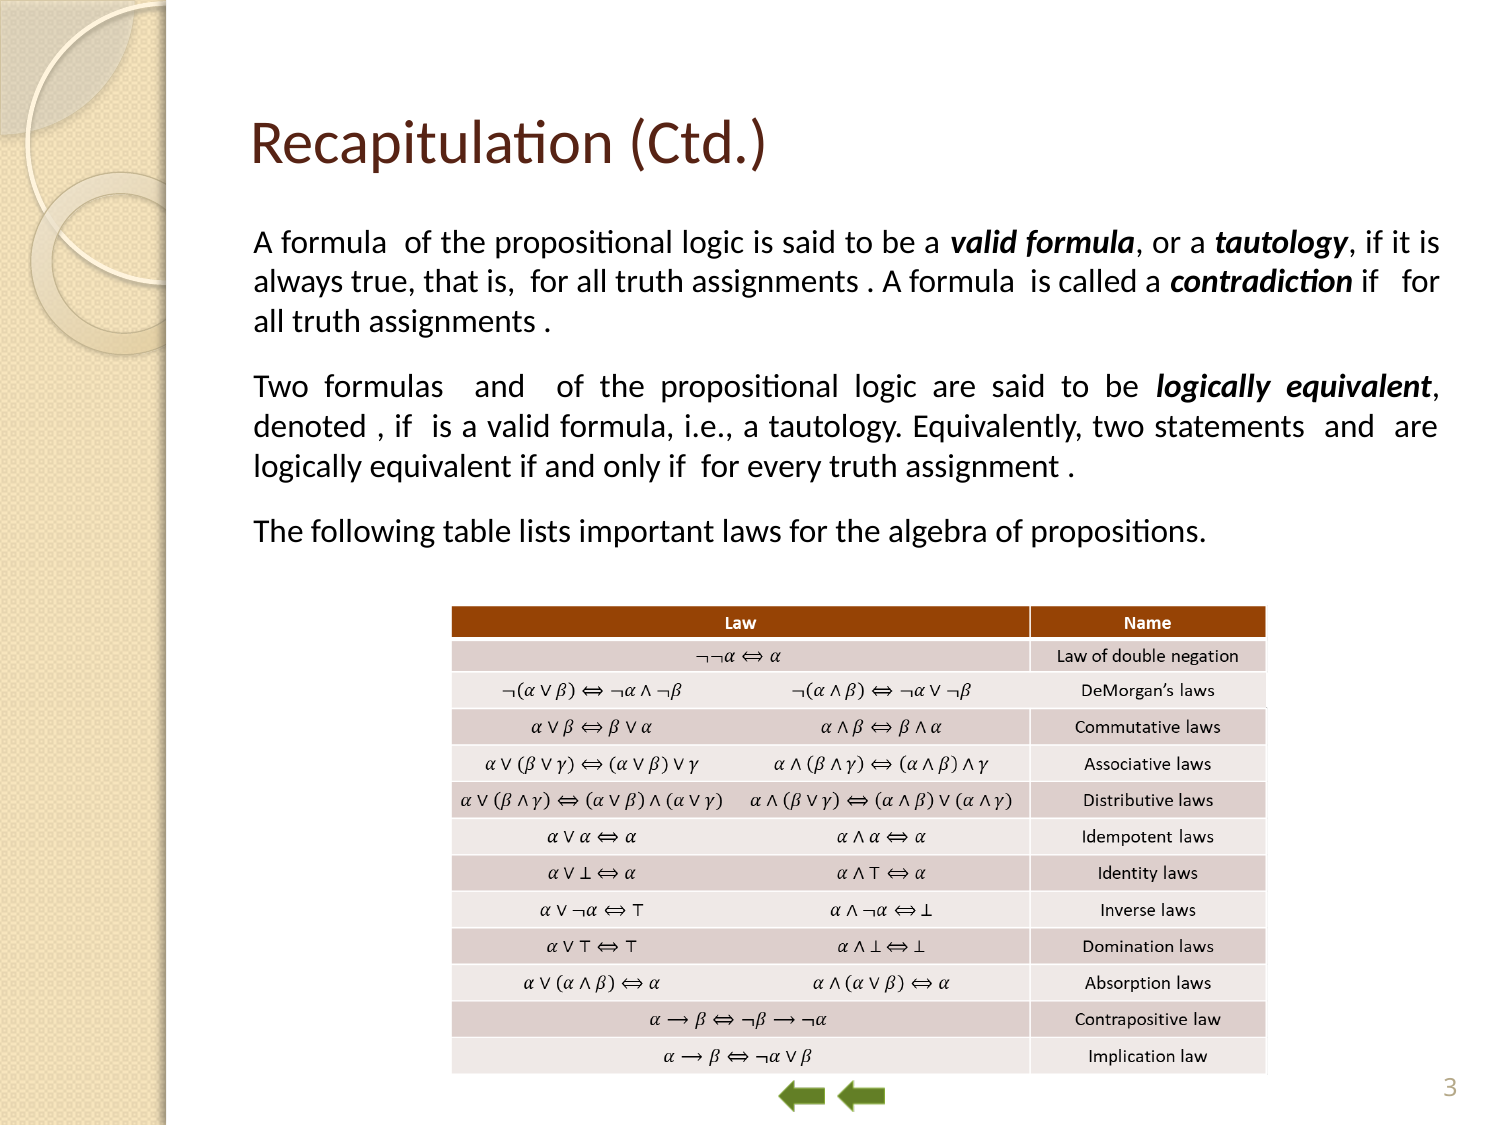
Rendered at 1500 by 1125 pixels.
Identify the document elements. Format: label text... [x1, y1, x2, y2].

title Recapitulation (Ctd.) [235, 45, 1466, 233]
slide_number 3 [1413, 1034, 1488, 1113]
picture [449, 603, 1270, 1112]
